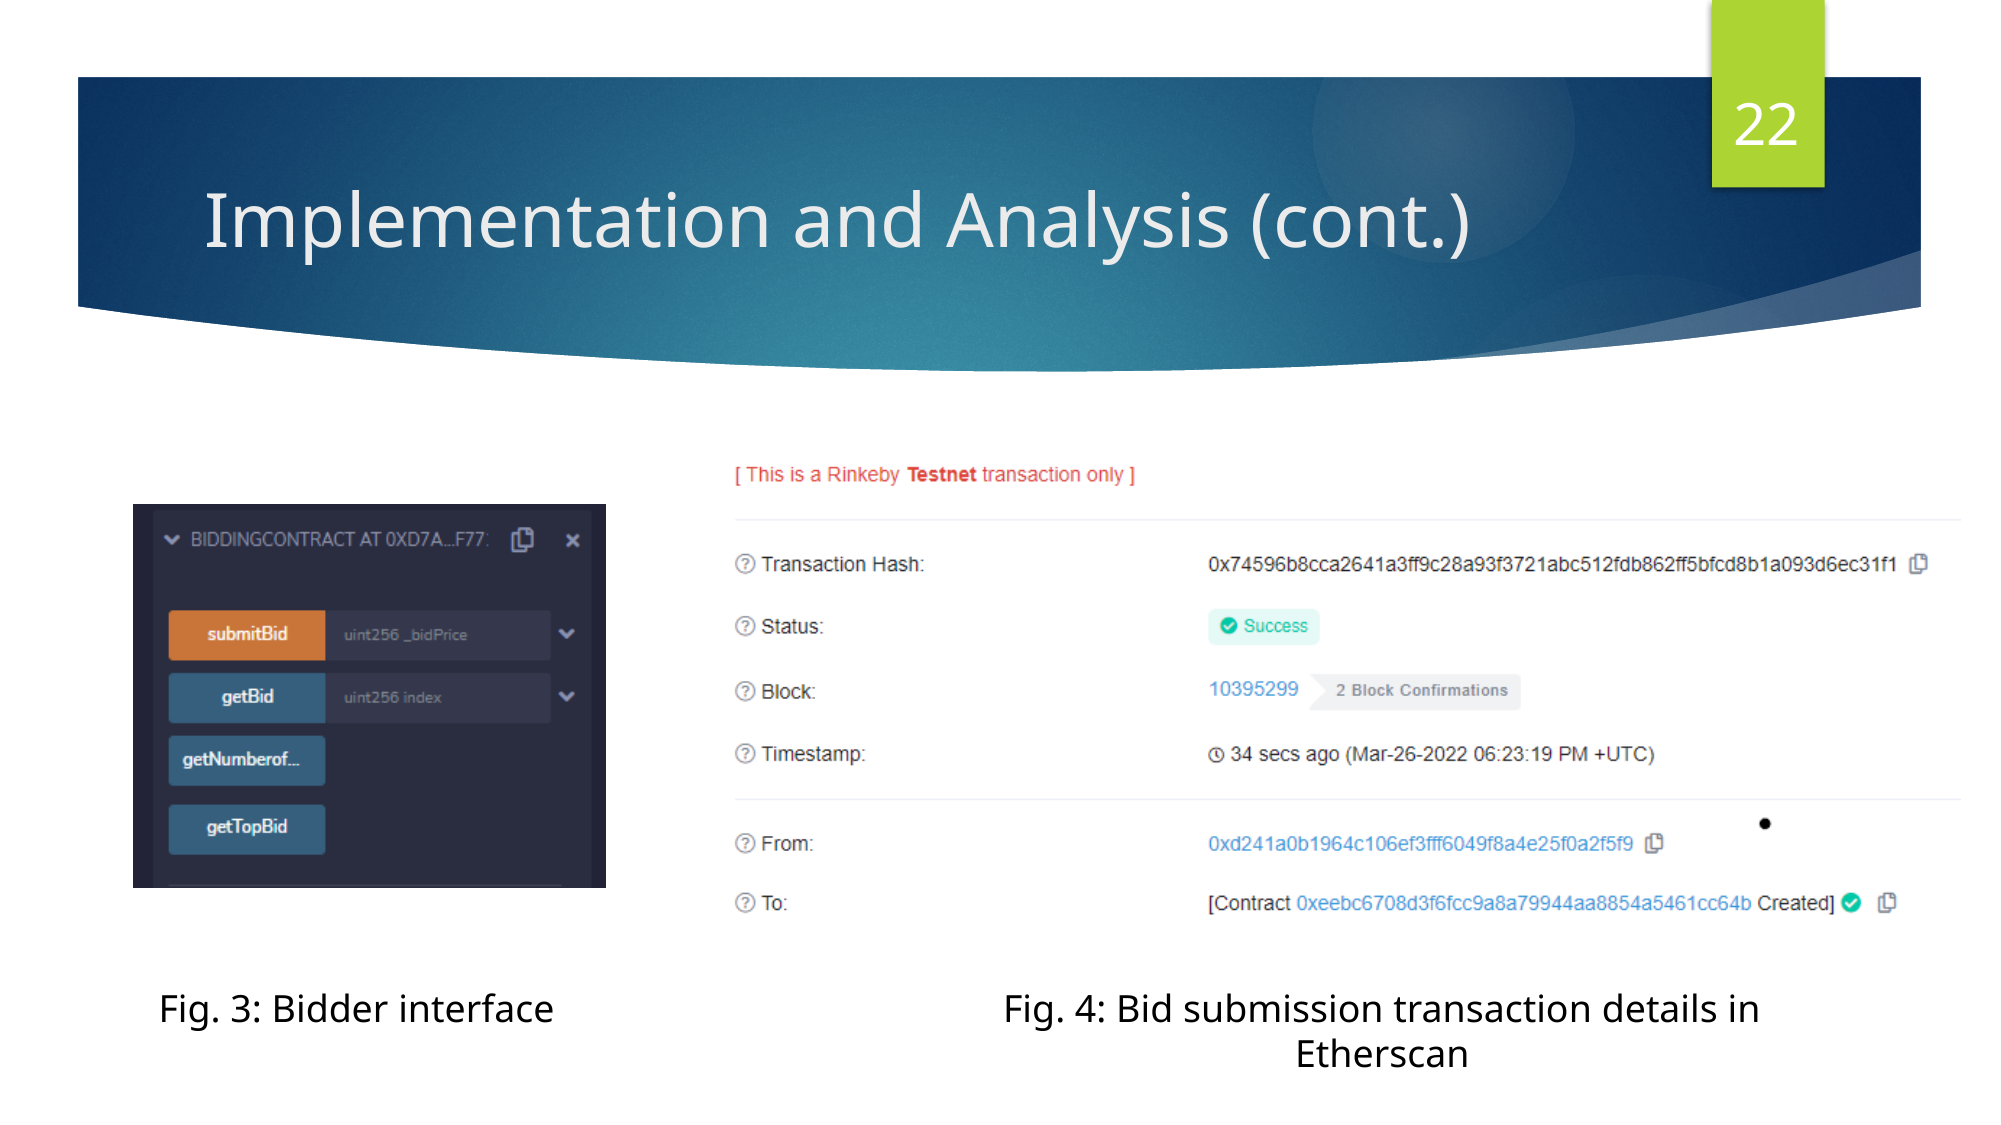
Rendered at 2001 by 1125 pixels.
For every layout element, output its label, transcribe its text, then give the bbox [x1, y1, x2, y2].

text_box Fig. 4: Bid submission transaction details in Etherscan [929, 977, 1836, 1082]
slide_number 22 [1698, 48, 1836, 175]
picture [132, 504, 606, 889]
title Implementation and Analysis (cont.) [189, 159, 1627, 276]
text_box Fig. 3: Bidder interface [78, 977, 635, 1037]
picture [718, 444, 1961, 949]
